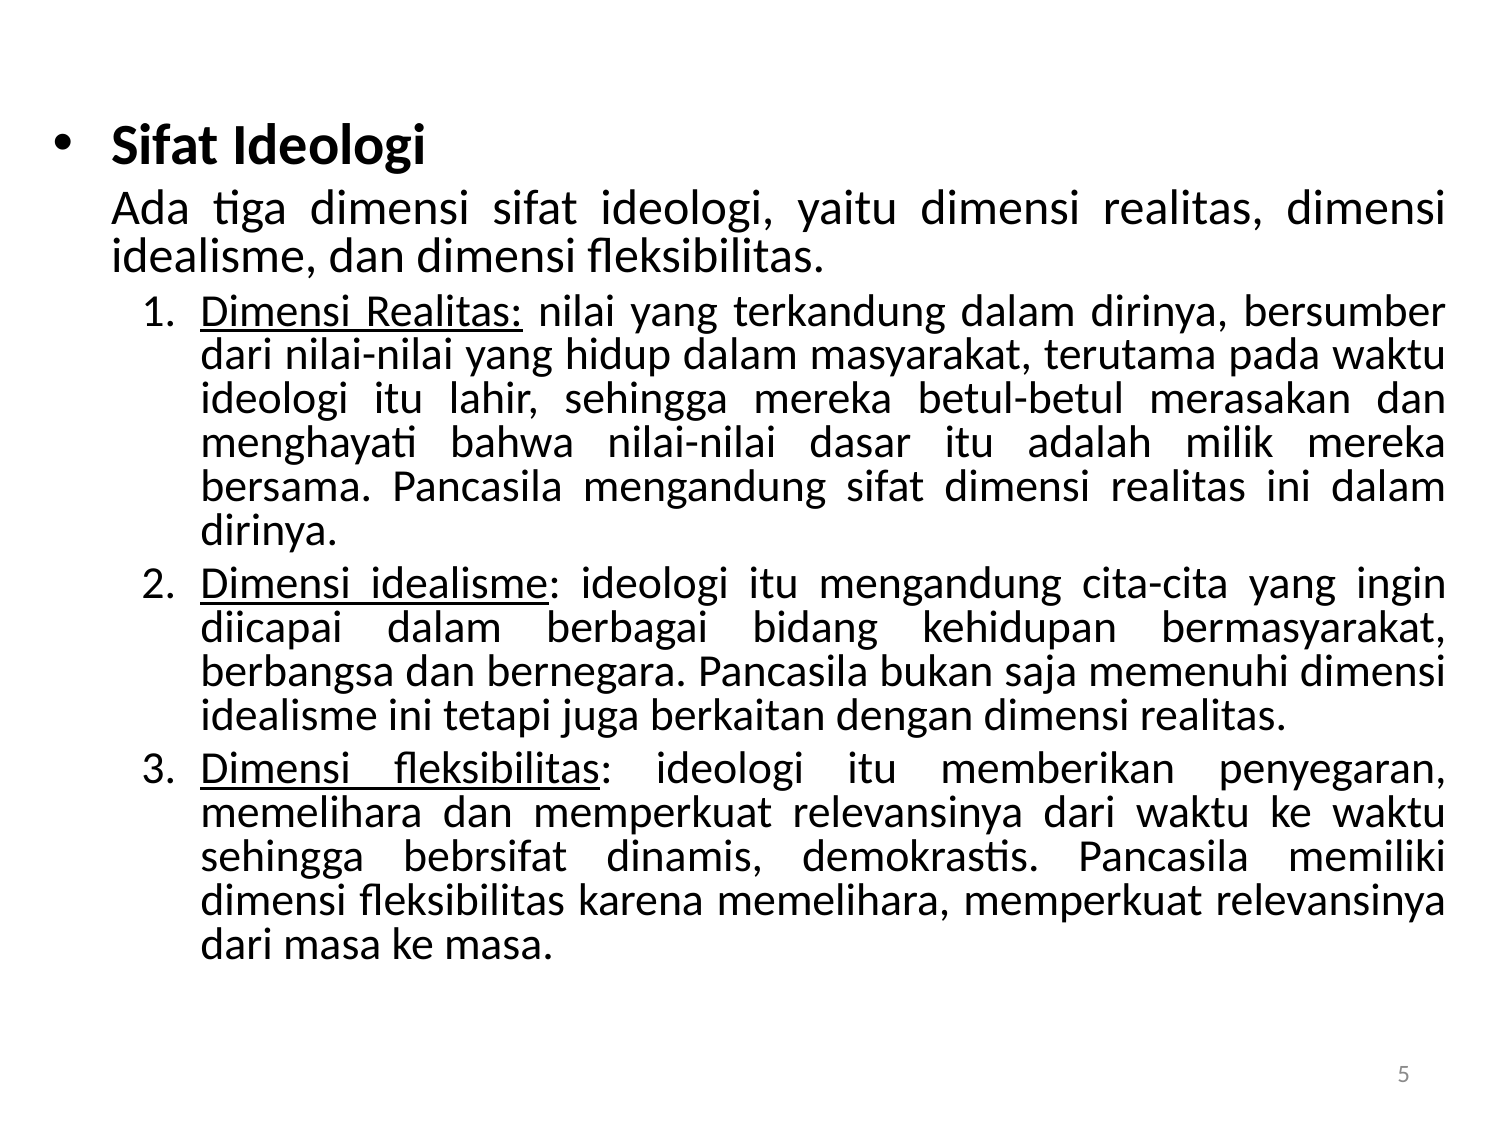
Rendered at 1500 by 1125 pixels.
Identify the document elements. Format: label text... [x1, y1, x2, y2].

list Sifat Ideologi Ada tiga dimensi sifat ideologi, yaitu dimensi realitas, dimensi idealisme, dan dimensi fleksibilitas. Dimensi Realitas: nilai yang terkandung dalam dirinya, bersumber dari nilai-nilai yang hidup dalam masyarakat, terutama pada waktu ideologi itu lahir, sehingga mereka betul-betul merasakan dan menghayati bahwa nilai-nilai dasar itu adalah milik mereka bersama. Pancasila mengandung sifat dimensi realitas ini dalam dirinya. Dimensi idealisme: ideologi itu mengandung cita-cita yang ingin diicapai dalam berbagai bidang kehidupan bermasyarakat, berbangsa dan bernegara. Pancasila bukan saja memenuhi dimensi idealisme ini tetapi juga berkaitan dengan dimensi realitas. Dimensi fleksibilitas: ideologi itu memberikan penyegaran, memelihara dan memperkuat relevansinya dari waktu ke waktu sehingga bebrsifat dinamis, demokrastis. Pancasila memiliki dimensi fleksibilitas karena memelihara, memperkuat relevansinya dari masa ke masa. [37, 112, 1463, 1005]
slide_number 5 [1074, 1042, 1425, 1103]
